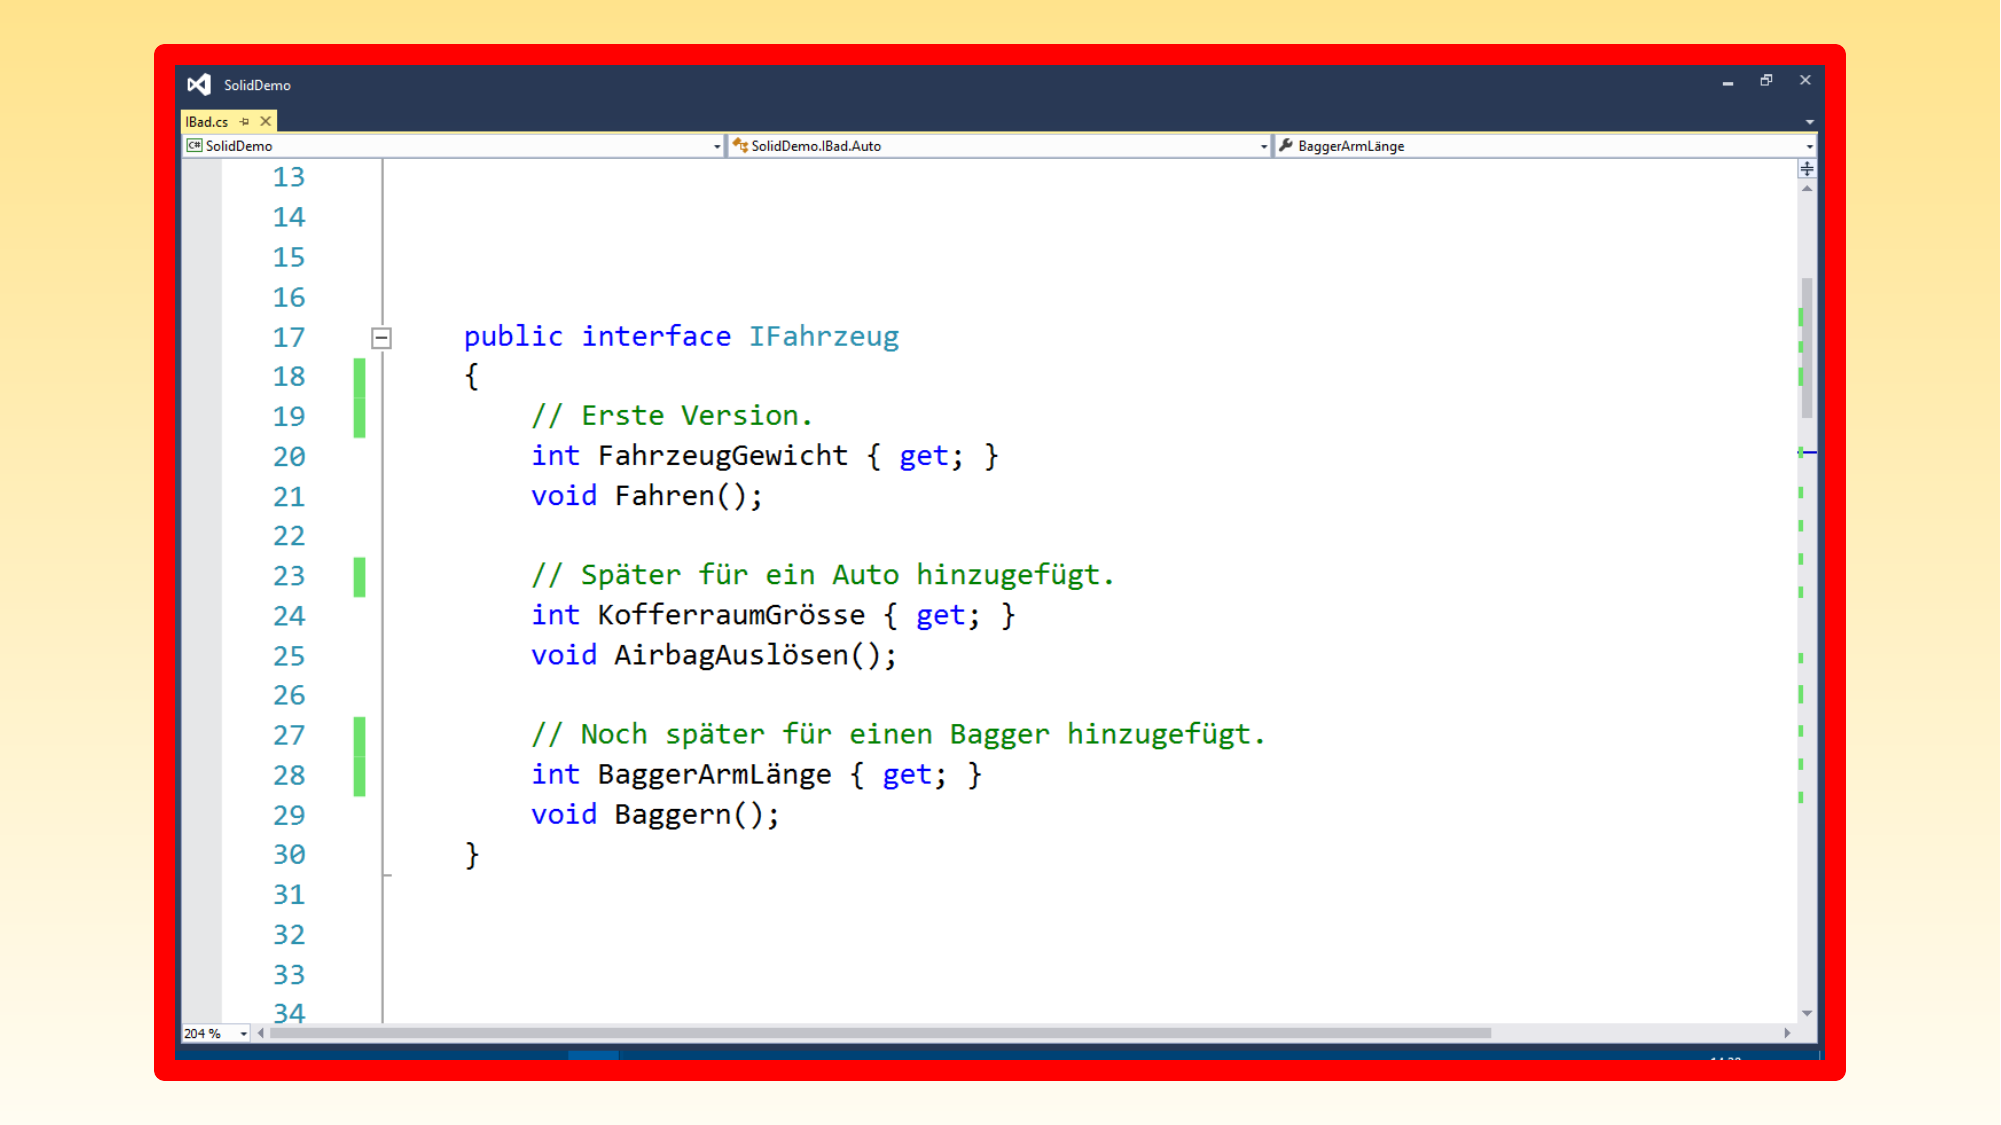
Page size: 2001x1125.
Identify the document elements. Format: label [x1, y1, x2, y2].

picture [174, 65, 1825, 1060]
